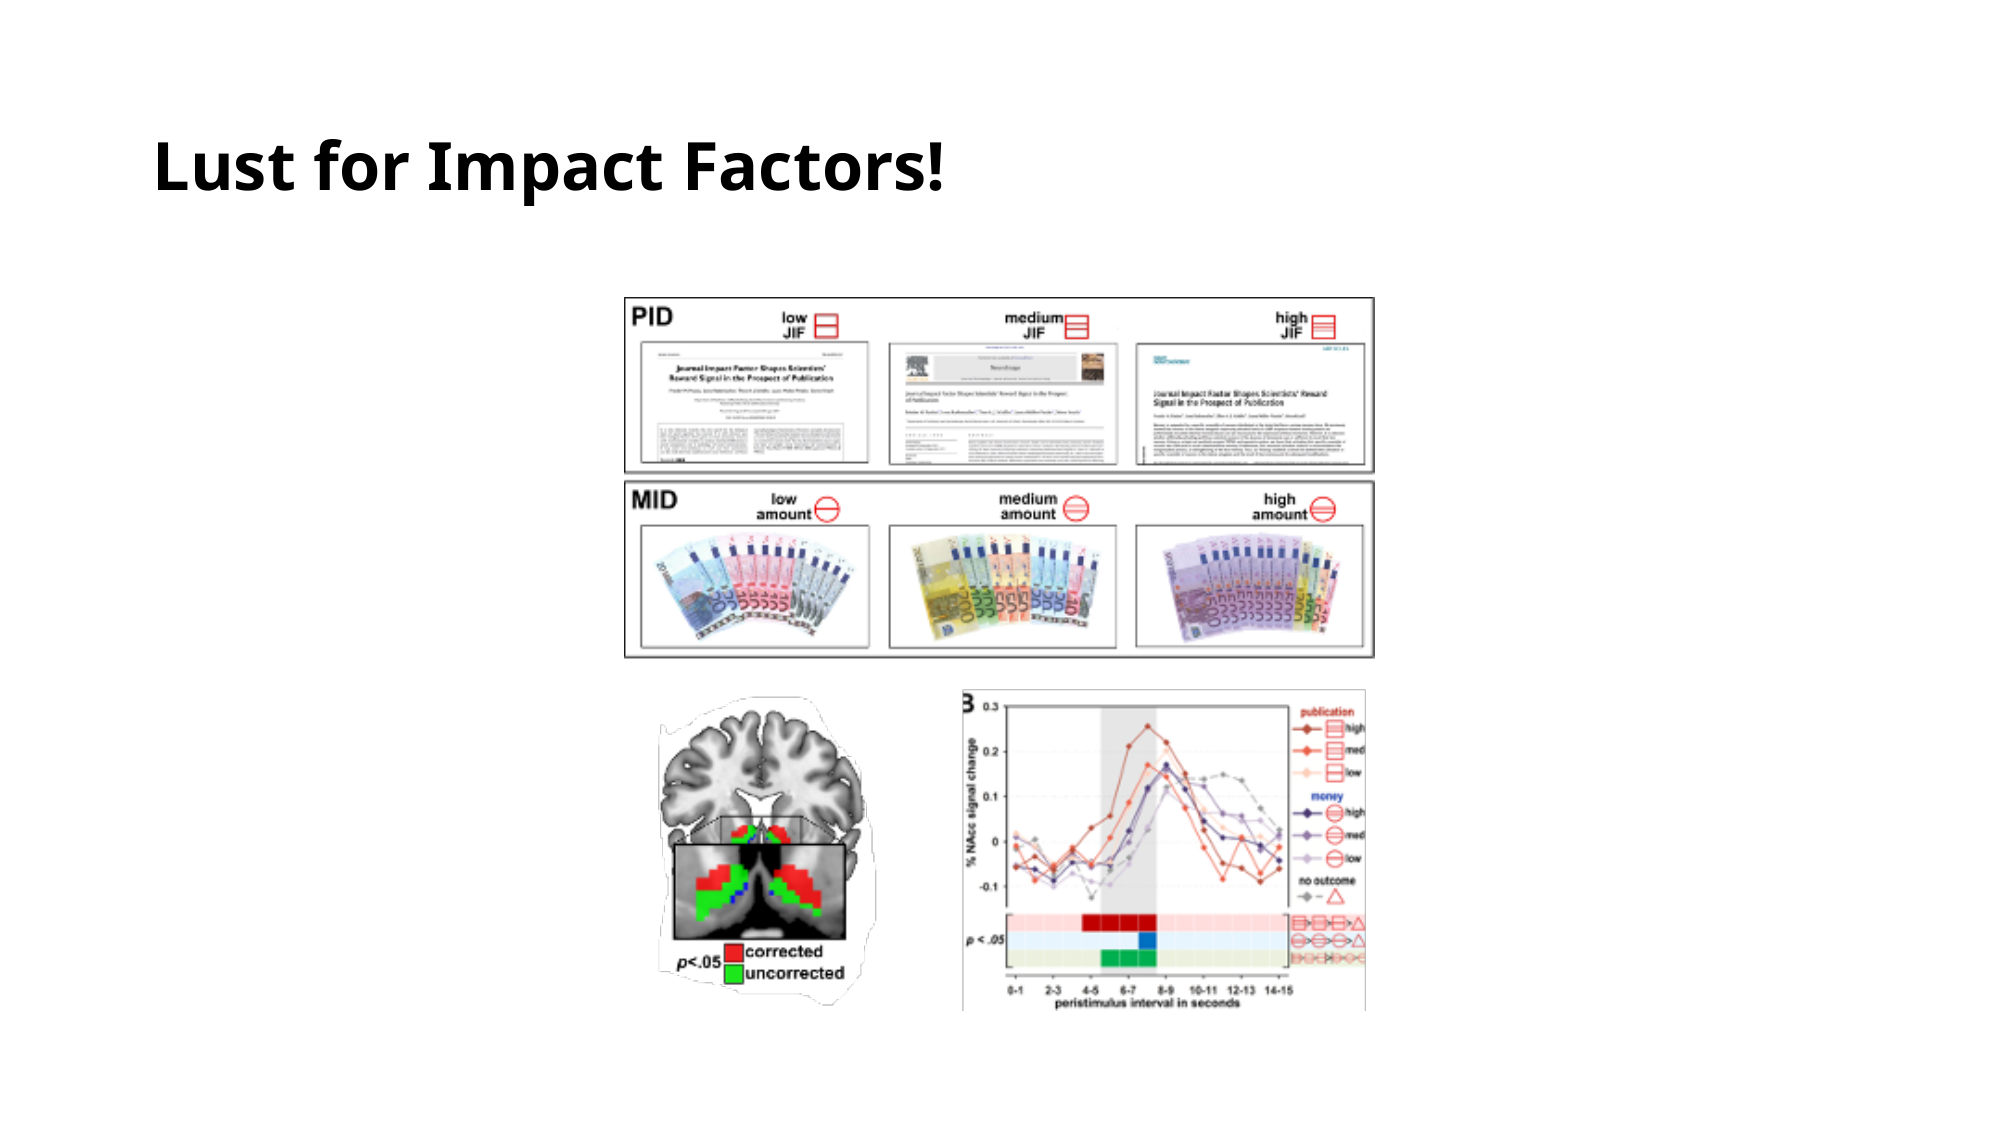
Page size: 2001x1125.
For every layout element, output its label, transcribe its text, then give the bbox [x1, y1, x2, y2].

title Lust for Impact Factors! [137, 59, 1779, 278]
picture [624, 297, 1375, 1011]
